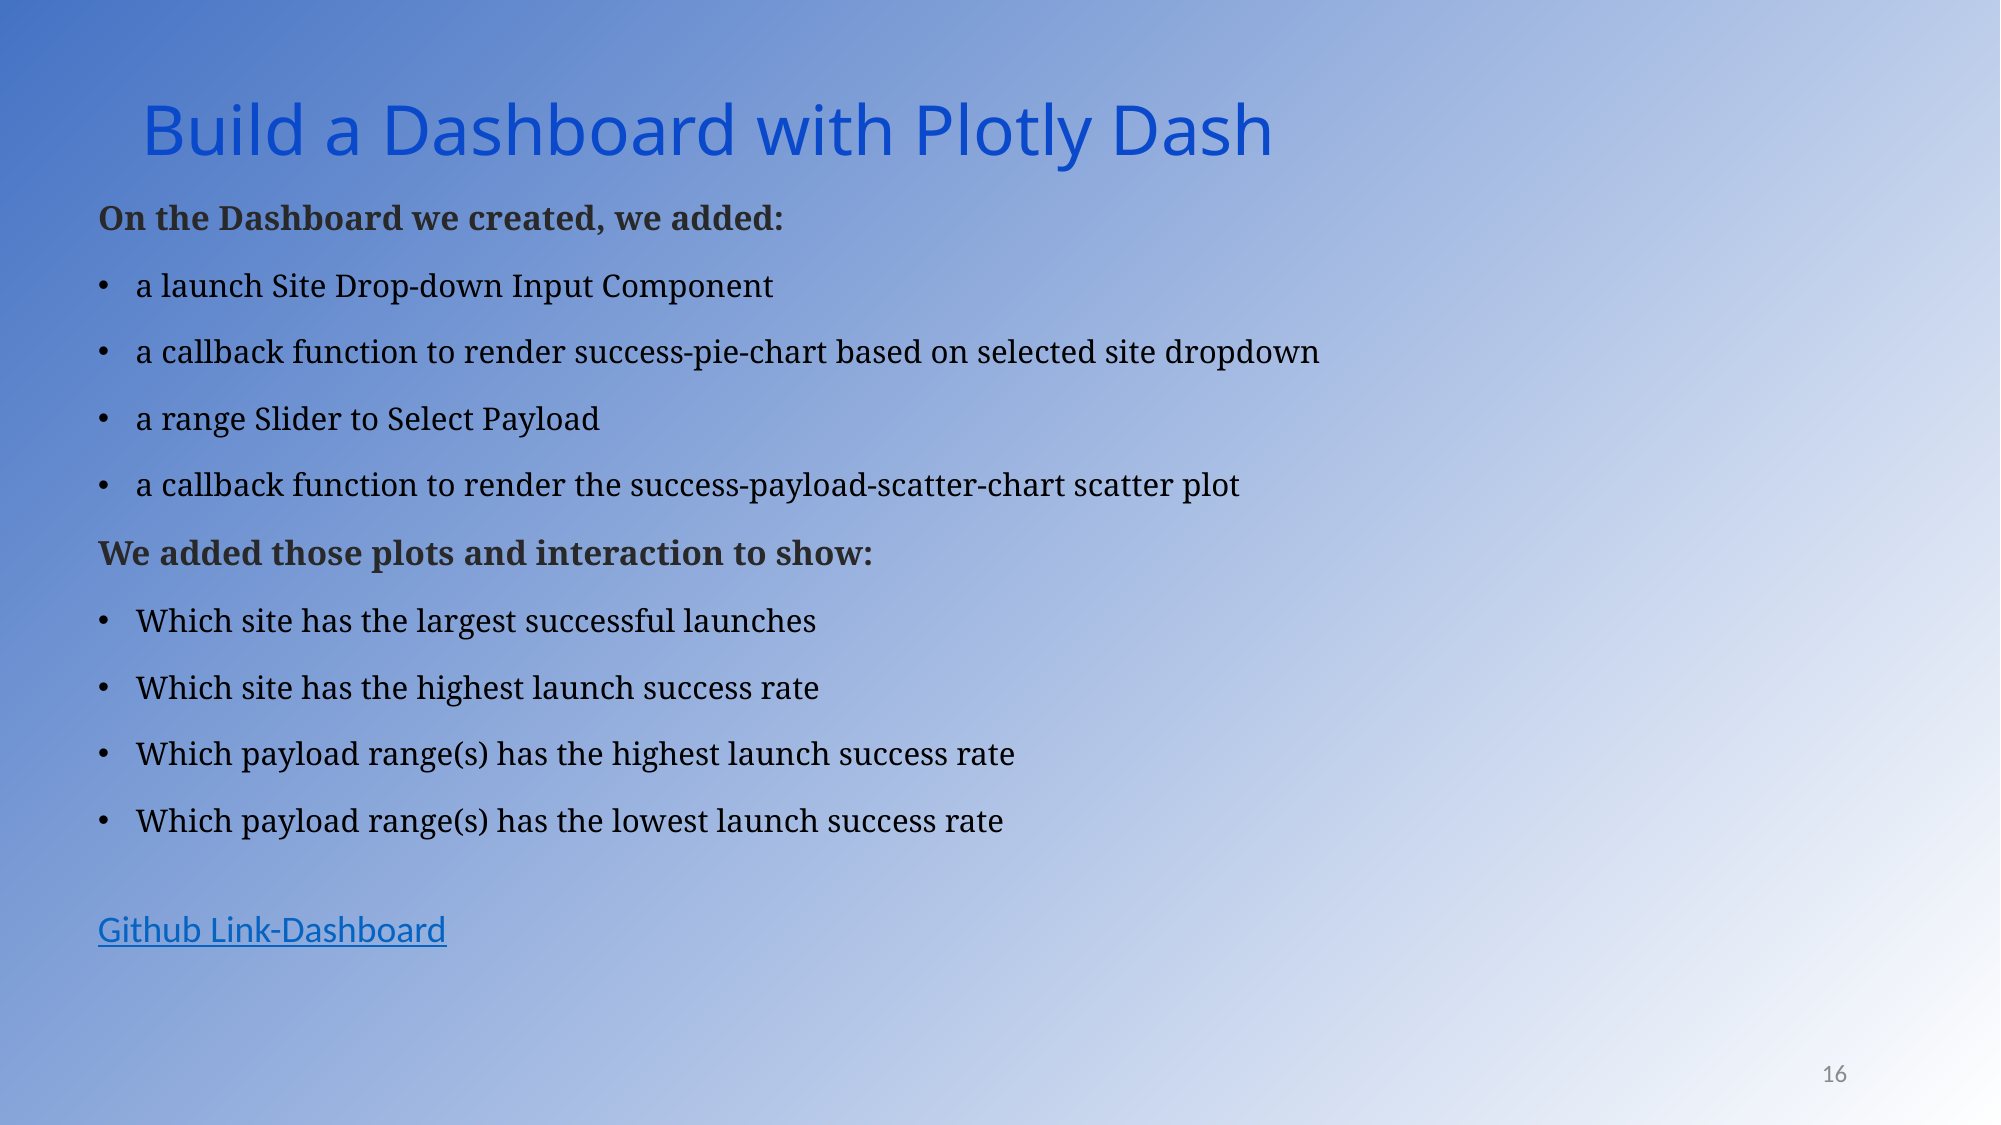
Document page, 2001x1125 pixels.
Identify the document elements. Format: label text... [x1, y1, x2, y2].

list On the Dashboard we created, we added: a launch Site Drop-down Input Component a callback function to render success-pie-chart based on selected site dropdown a range Slider to Select Payload a callback function to render the success-payload-scatter-chart scatter plot We added those plots and interaction to show: Which site has the largest successful launches Which site has the highest launch success rate Which payload range(s) has the highest launch success rate Which payload range(s) has the lowest launch success rate [83, 189, 1891, 870]
slide_number 16 [1412, 1042, 1863, 1103]
text_box Build a Dashboard with Plotly Dash [126, 88, 1852, 179]
text_box Github Link-Dashboard [83, 897, 624, 958]
